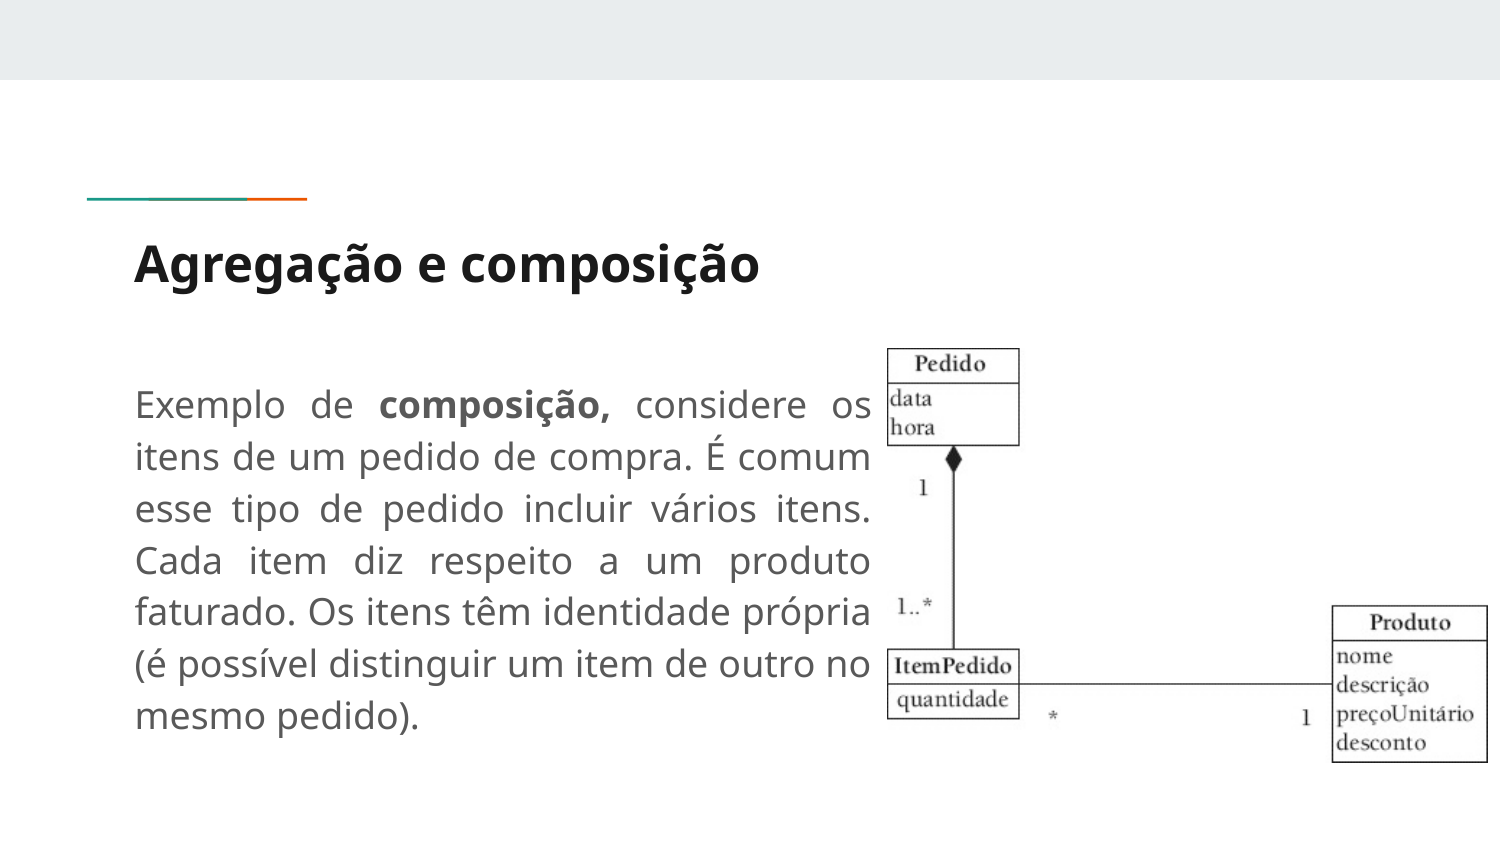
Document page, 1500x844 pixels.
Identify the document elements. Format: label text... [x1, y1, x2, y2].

title Agregação e composição [119, 216, 1381, 305]
list Exemplo de composição, considere os itens de um pedido de compra. É comum esse tipo de pedido incluir vários itens. Cada item diz respeito a um produto faturado. Os itens têm identidade própria (é possível distinguir um item de outro no mesmo pedido). [119, 341, 888, 771]
picture [887, 348, 1488, 764]
